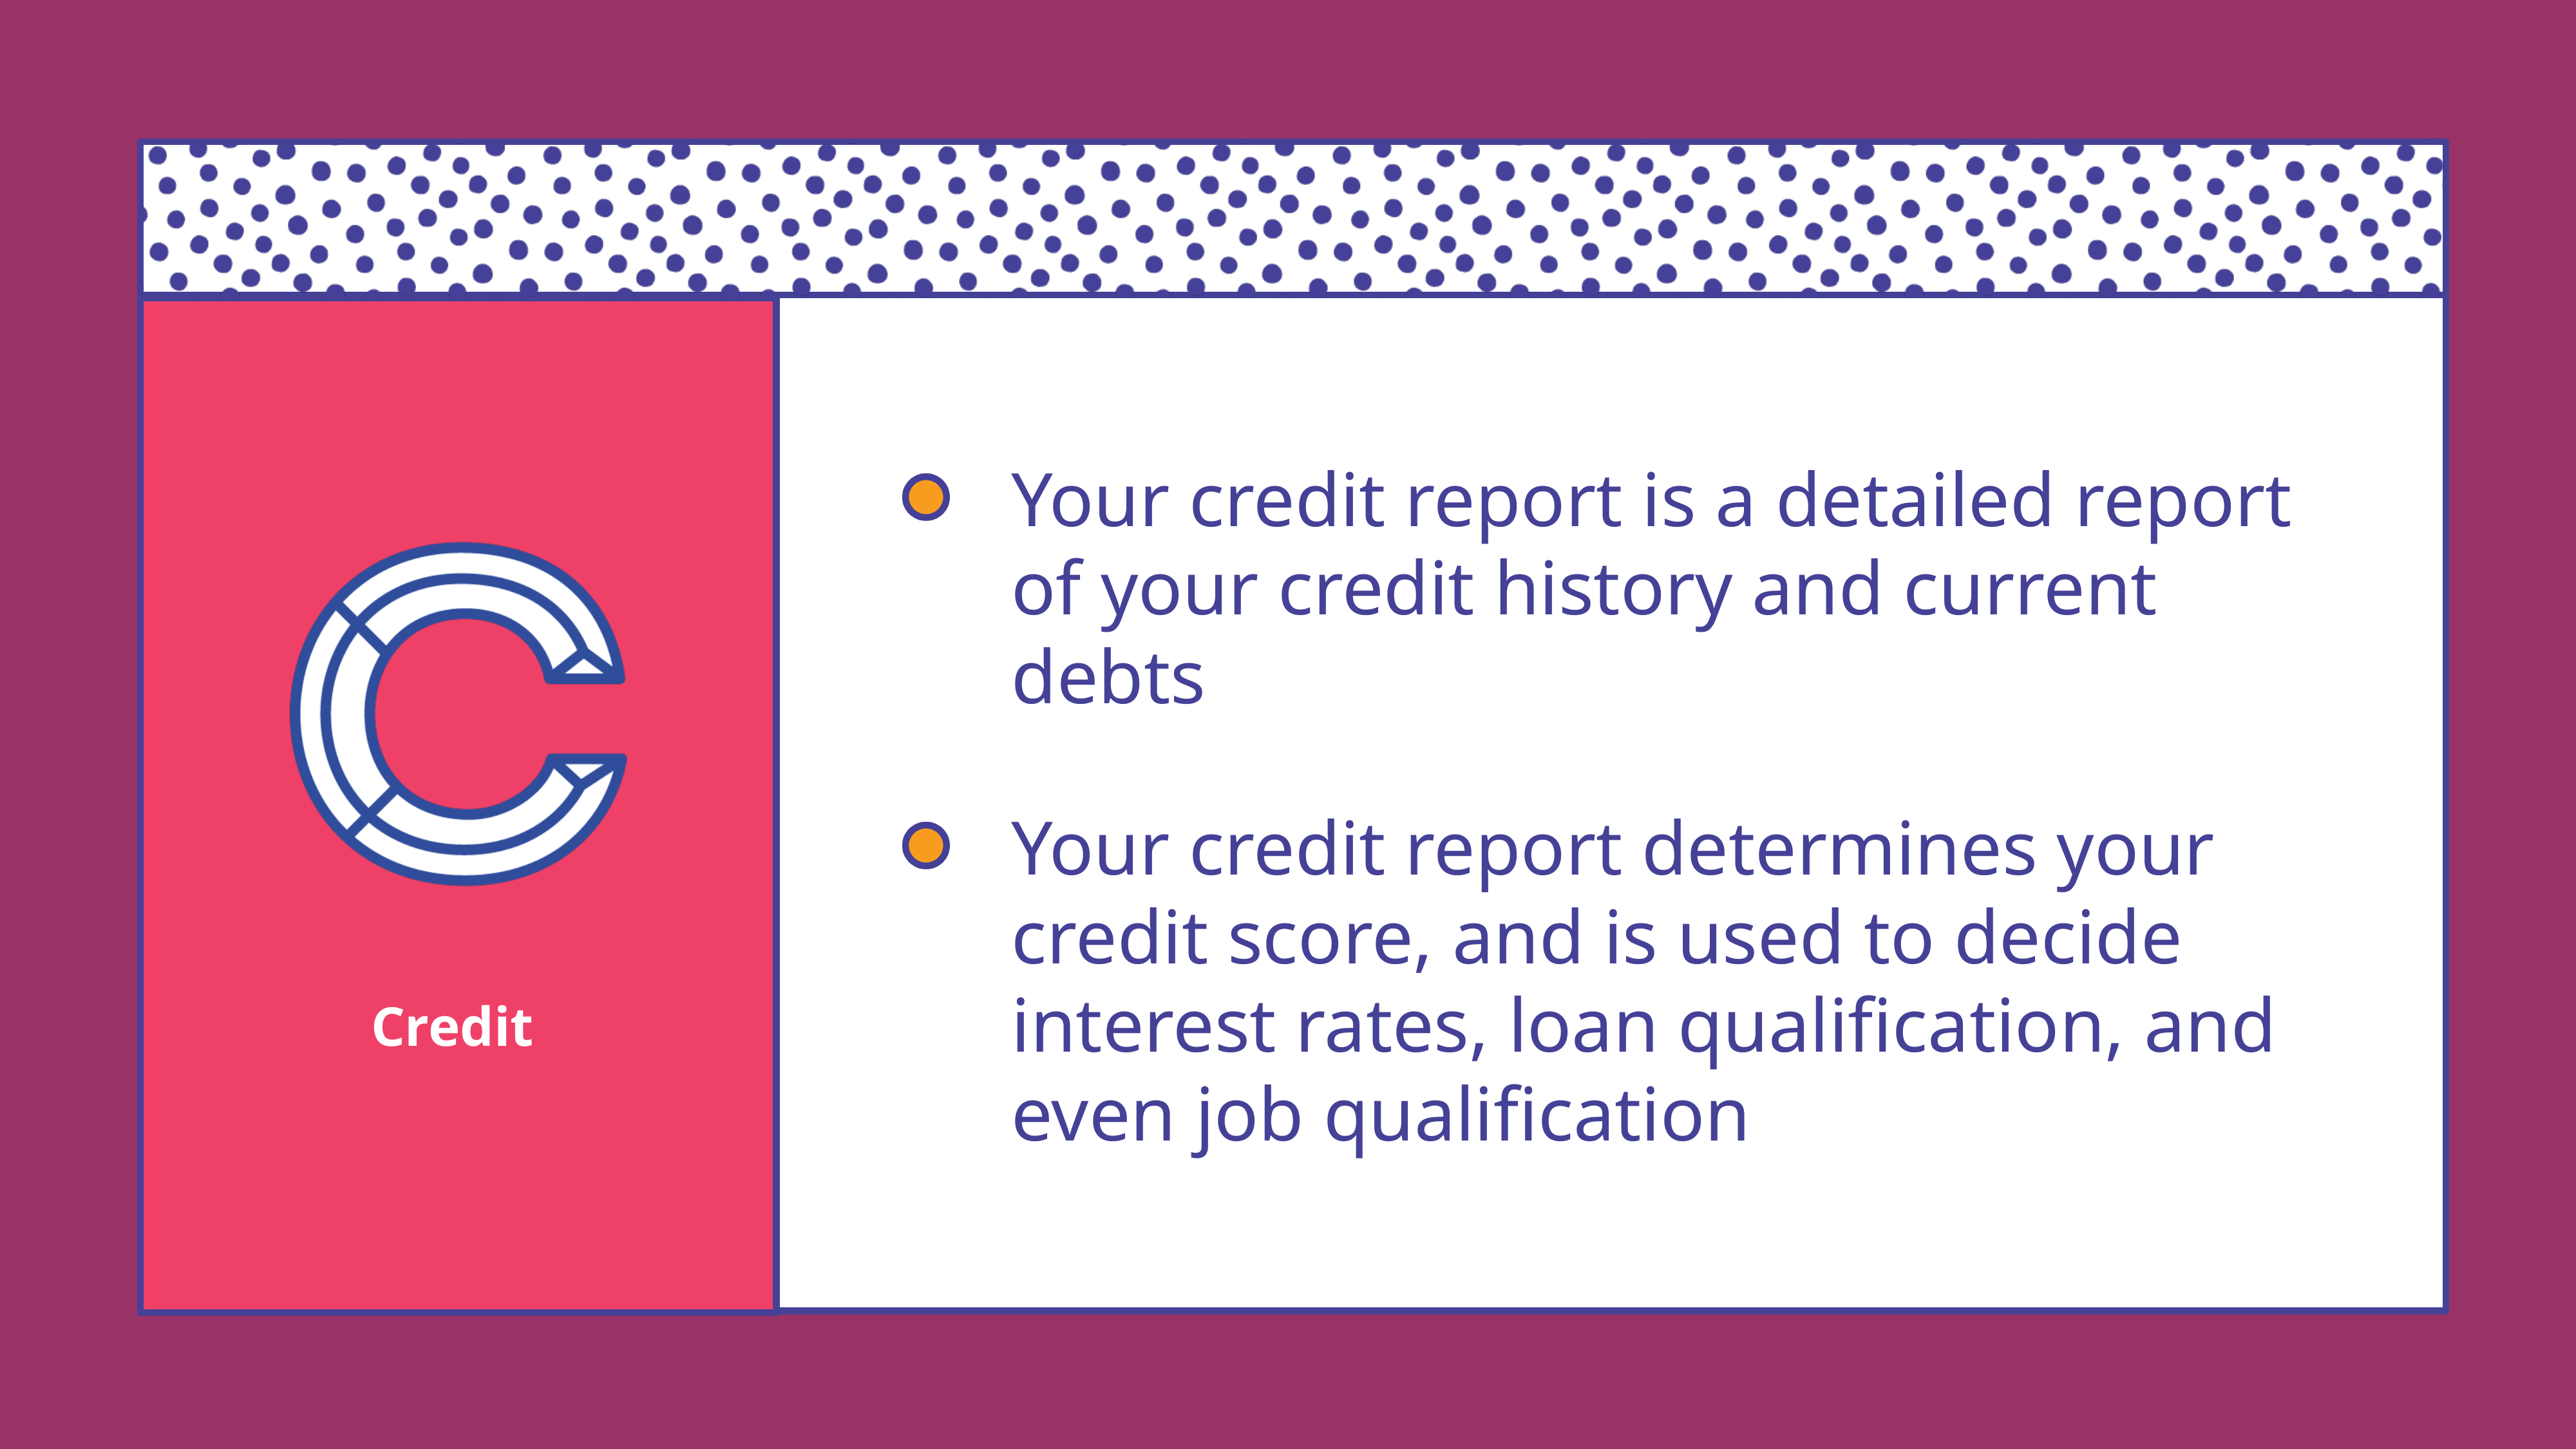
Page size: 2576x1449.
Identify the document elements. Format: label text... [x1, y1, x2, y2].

text_box Your credit report is a detailed report of your credit history and current debts Your credit report determines your credit score, and is used to decide interest rates, loan qualification, and even job qualification [892, 303, 2336, 1311]
text_box [140, 303, 777, 1313]
text_box [777, 303, 2447, 1312]
picture [140, 141, 2447, 297]
text_box Credit [332, 987, 573, 1073]
picture [898, 818, 954, 873]
picture [898, 469, 954, 524]
picture [196, 452, 721, 976]
